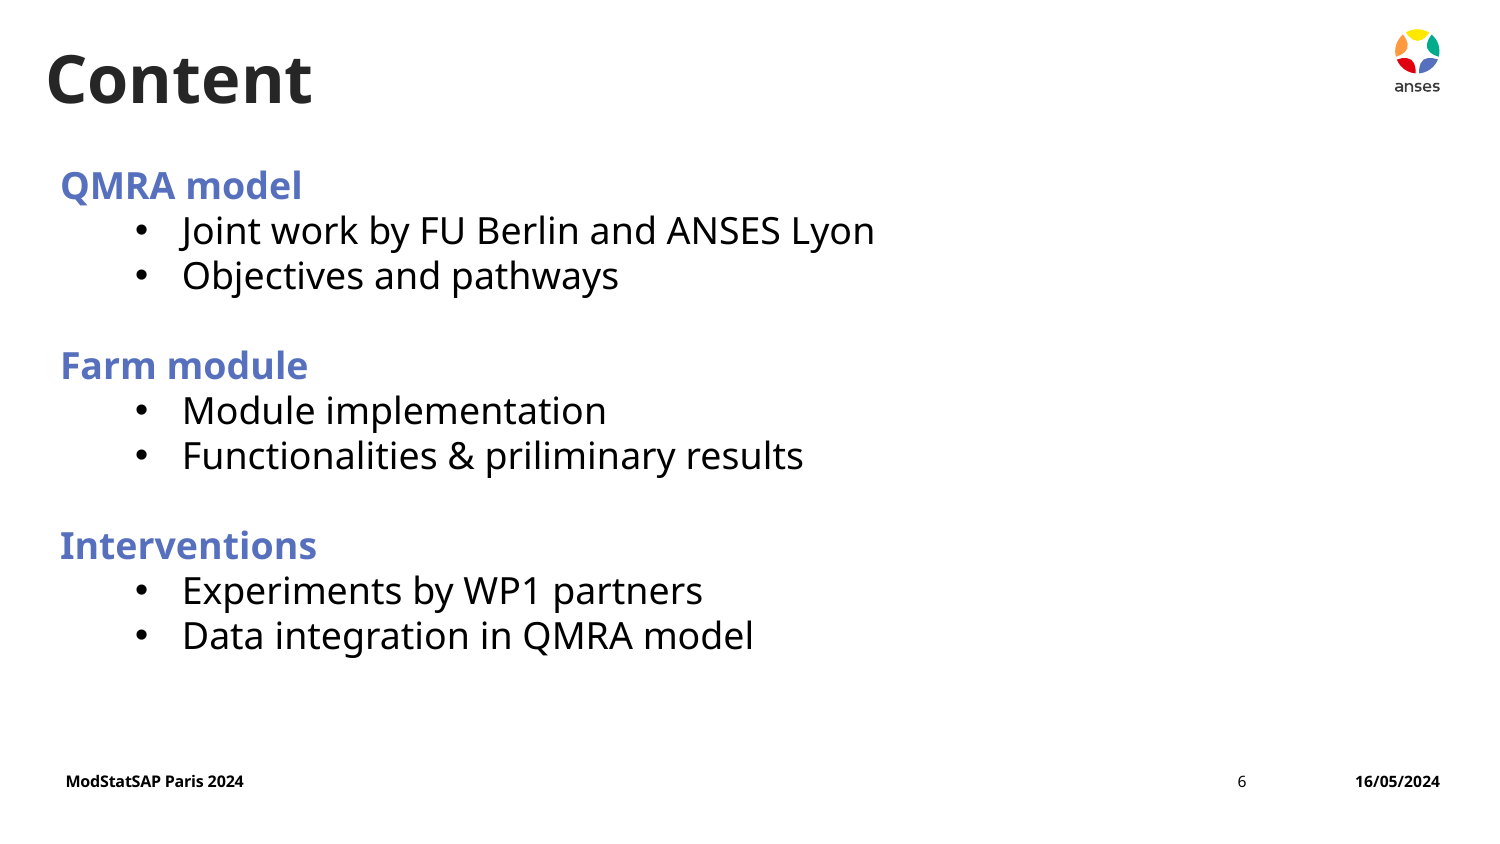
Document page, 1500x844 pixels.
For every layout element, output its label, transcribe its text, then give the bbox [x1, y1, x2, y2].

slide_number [1263, 764, 1455, 800]
text_box QMRA model Joint work by FU Berlin and ANSES Lyon Objectives and pathways Farm module Module implementation Functionalities & priliminary results Interventions Experiments by WP1 partners Data integration in QMRA model [45, 154, 1455, 710]
title Content [45, 45, 1384, 151]
footer ModStatSAP Paris 2024 [50, 763, 557, 799]
slide_number 6 [1039, 764, 1262, 800]
